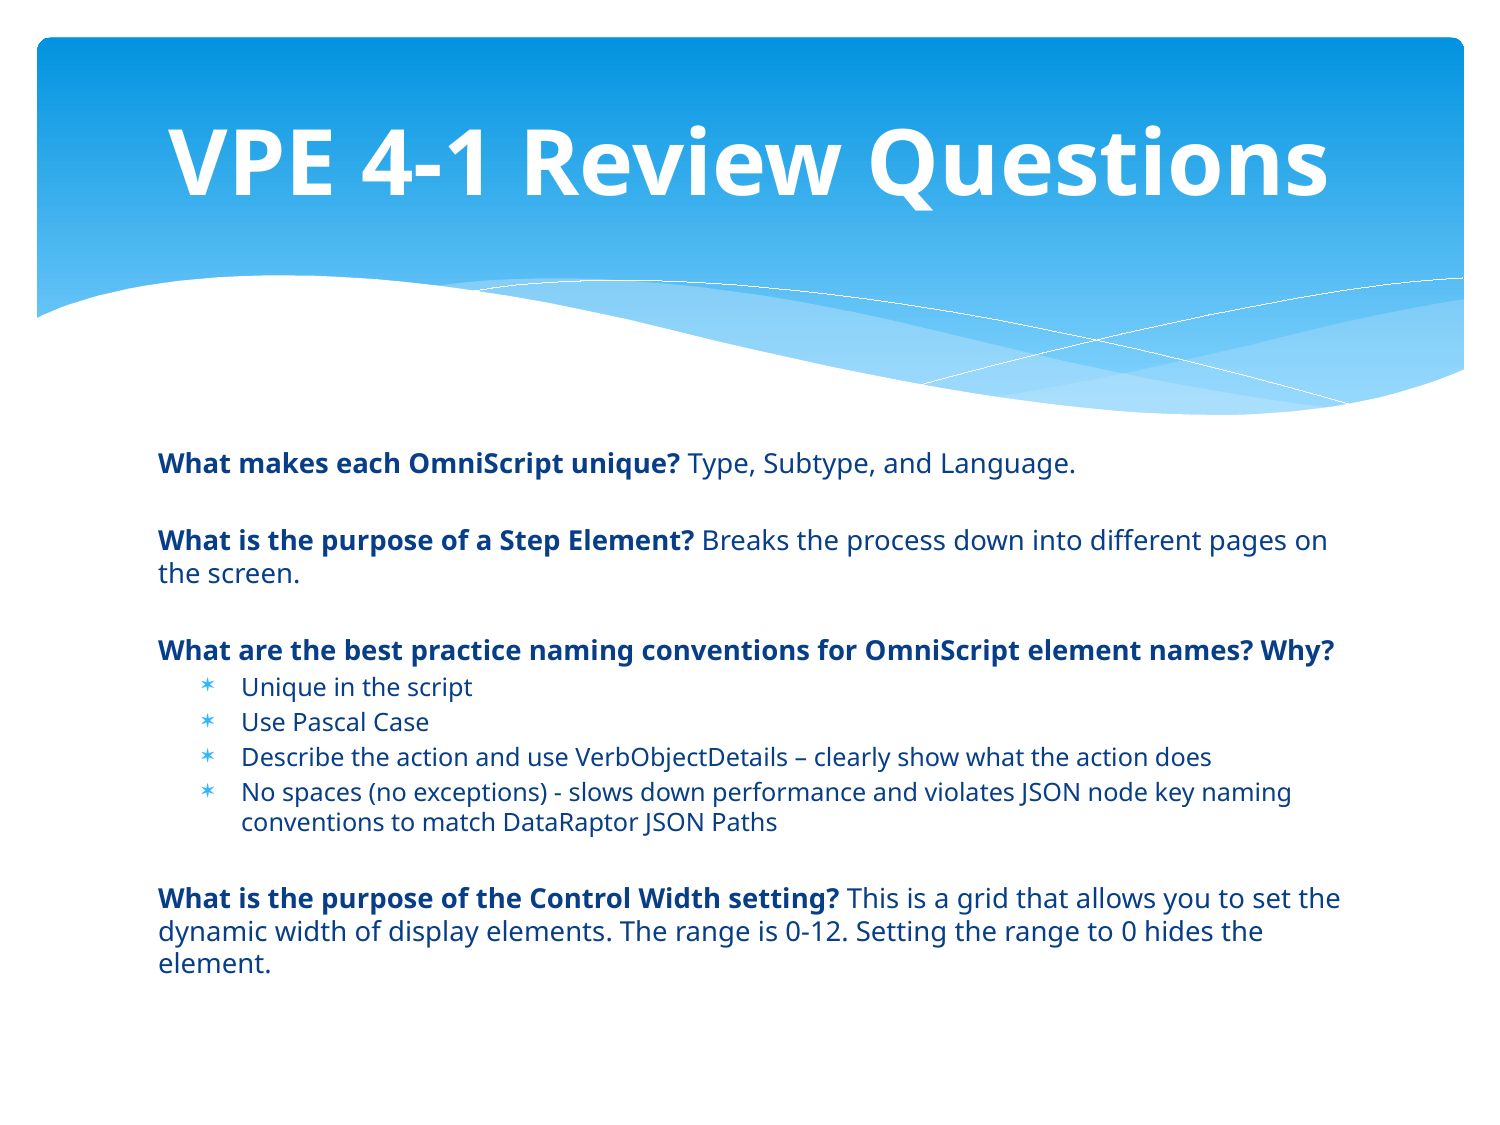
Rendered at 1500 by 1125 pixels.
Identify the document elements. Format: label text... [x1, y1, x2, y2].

title VPE 4-1 Review Questions [75, 55, 1425, 261]
list What makes each OmniScript unique? Type, Subtype, and Language. What is the purpose of a Step Element? Breaks the process down into different pages on the screen. What are the best practice naming conventions for OmniScript element names? Why? Unique in the script Use Pascal Case Describe the action and use VerbObjectDetails – clearly show what the action does No spaces (no exceptions) - slows down performance and violates JSON node key naming conventions to match DataRaptor JSON Paths What is the purpose of the Control Width setting? This is a grid that allows you to set the dynamic width of display elements. The range is 0-12. Setting the range to 0 hides the element. [143, 438, 1359, 1005]
